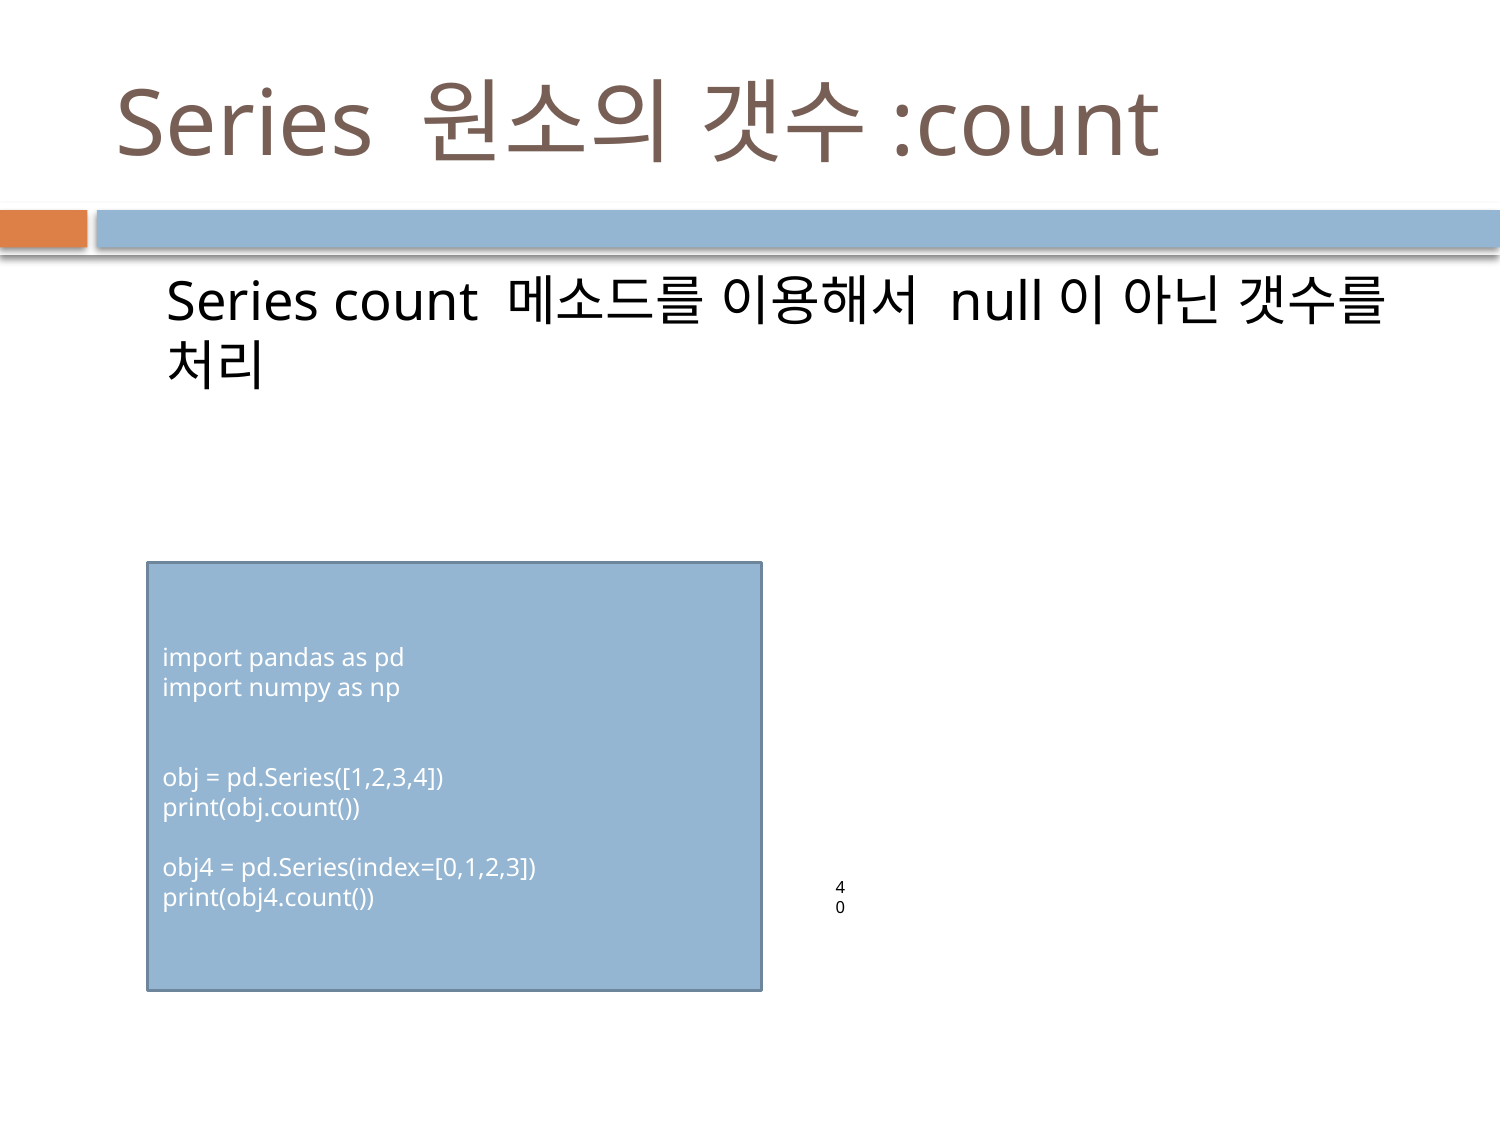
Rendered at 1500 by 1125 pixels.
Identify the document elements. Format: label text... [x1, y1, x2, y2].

title Series 원소의 갯수:count [100, 37, 1438, 200]
text_box 4 0 [820, 869, 1400, 925]
text_box import pandas as pd import numpy as np obj = pd.Series([1,2,3,4]) print(obj.count()) obj4 = pd.Series(index=[0,1,2,3]) print(obj4.count()) [146, 561, 763, 992]
list Series count 메소드를 이용해서 null이 아닌 갯수를 처리 [76, 259, 1427, 480]
